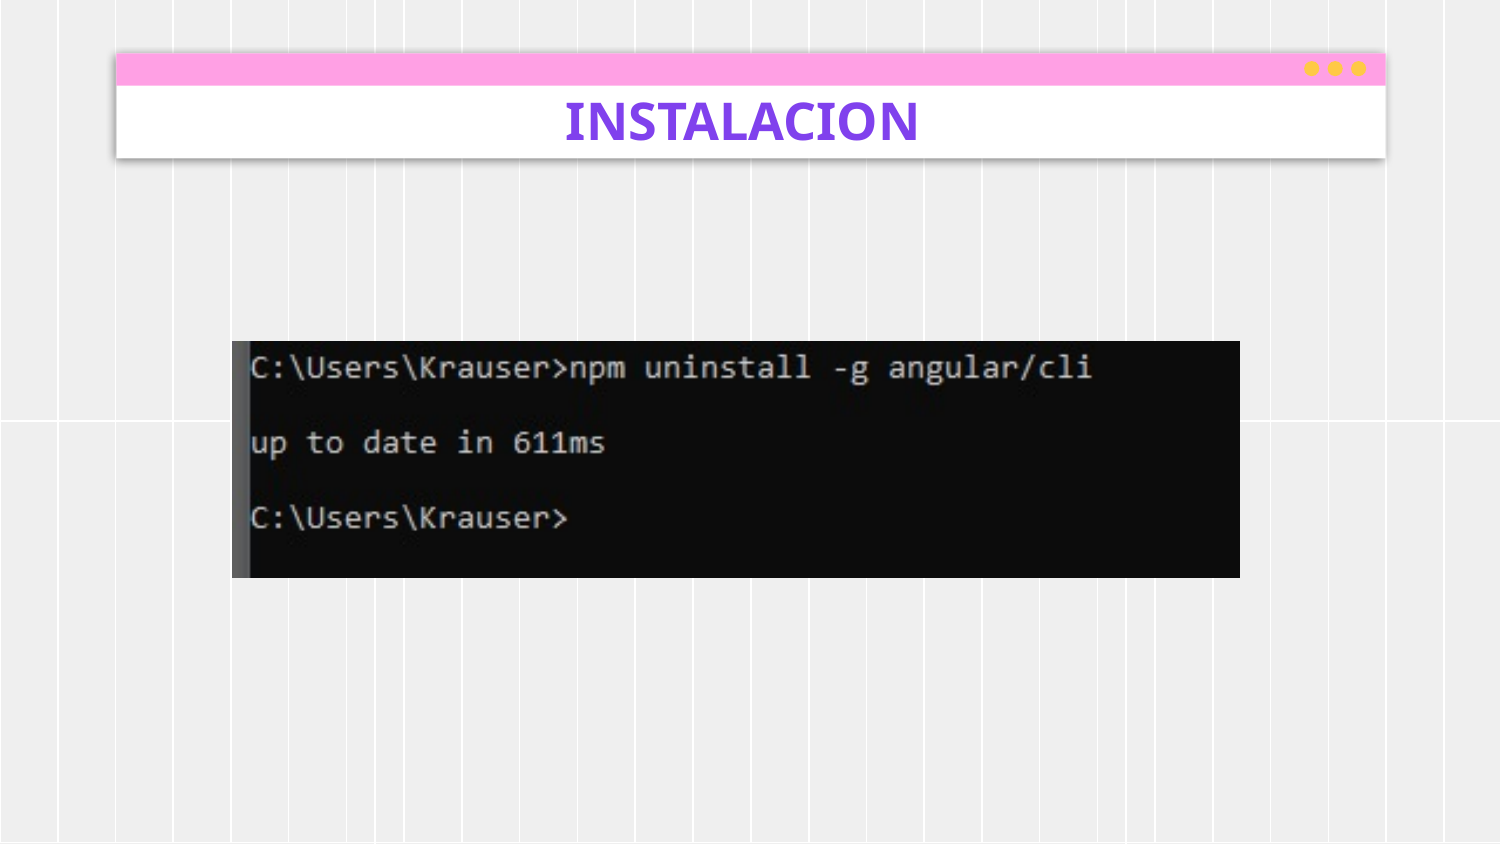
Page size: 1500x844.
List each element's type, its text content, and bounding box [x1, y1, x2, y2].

title INSTALACION [118, 72, 1382, 167]
picture [231, 340, 1240, 578]
